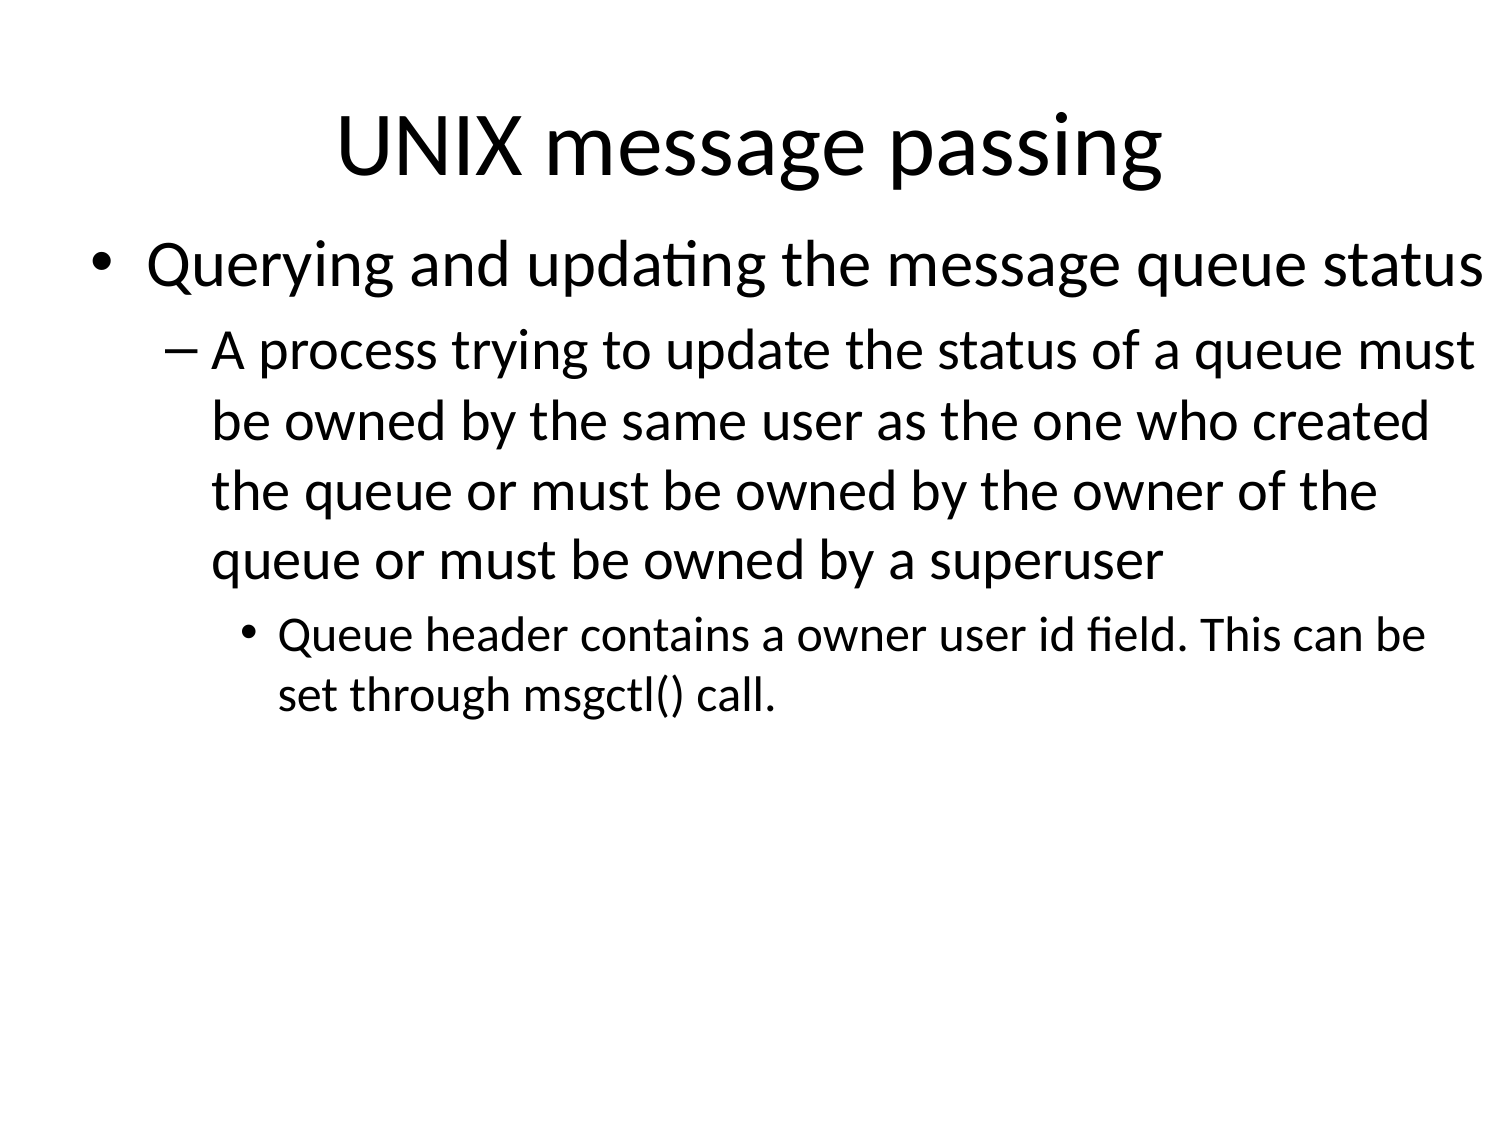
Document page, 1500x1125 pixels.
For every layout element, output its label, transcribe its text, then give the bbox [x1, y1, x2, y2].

list Querying and updating the message queue status A process trying to update the status of a queue must be owned by the same user as the one who created the queue or must be owned by the owner of the queue or must be owned by a superuser Queue header contains a owner user id field. This can be set through msgctl() call. [75, 212, 1500, 1125]
title UNIX message passing [75, 45, 1425, 212]
